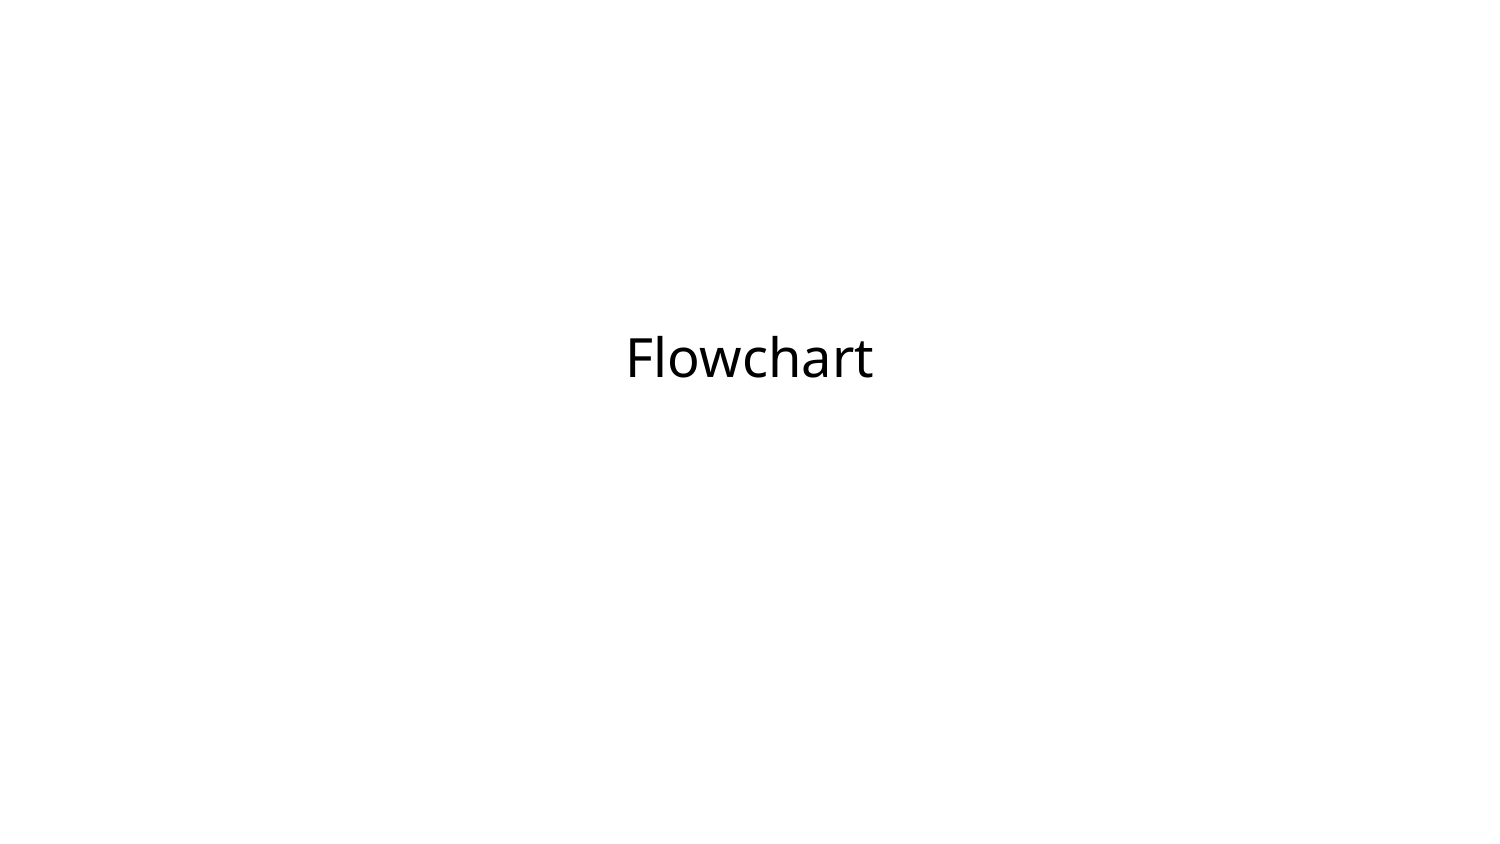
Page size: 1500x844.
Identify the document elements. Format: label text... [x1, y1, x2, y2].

title Flowchart [0, 309, 1500, 404]
